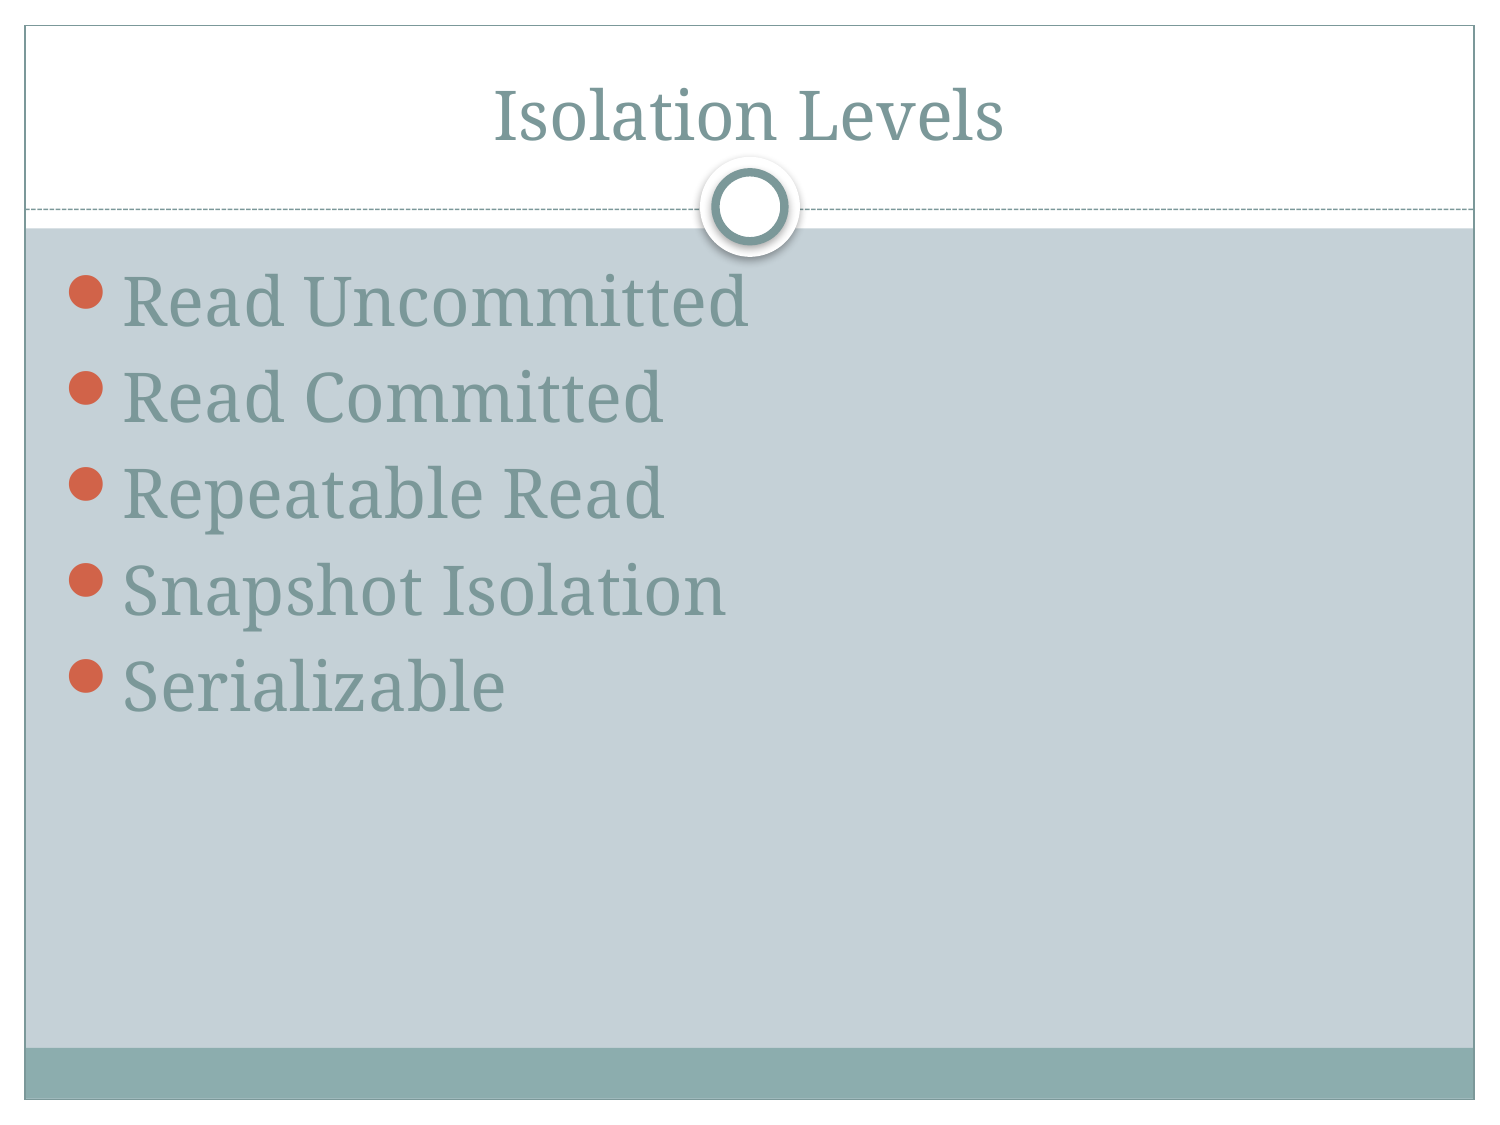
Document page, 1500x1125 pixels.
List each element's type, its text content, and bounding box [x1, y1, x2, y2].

list Read Uncommitted Read Committed Repeatable Read Snapshot Isolation Serializable [49, 250, 1445, 1001]
title Isolation Levels [49, 37, 1450, 162]
